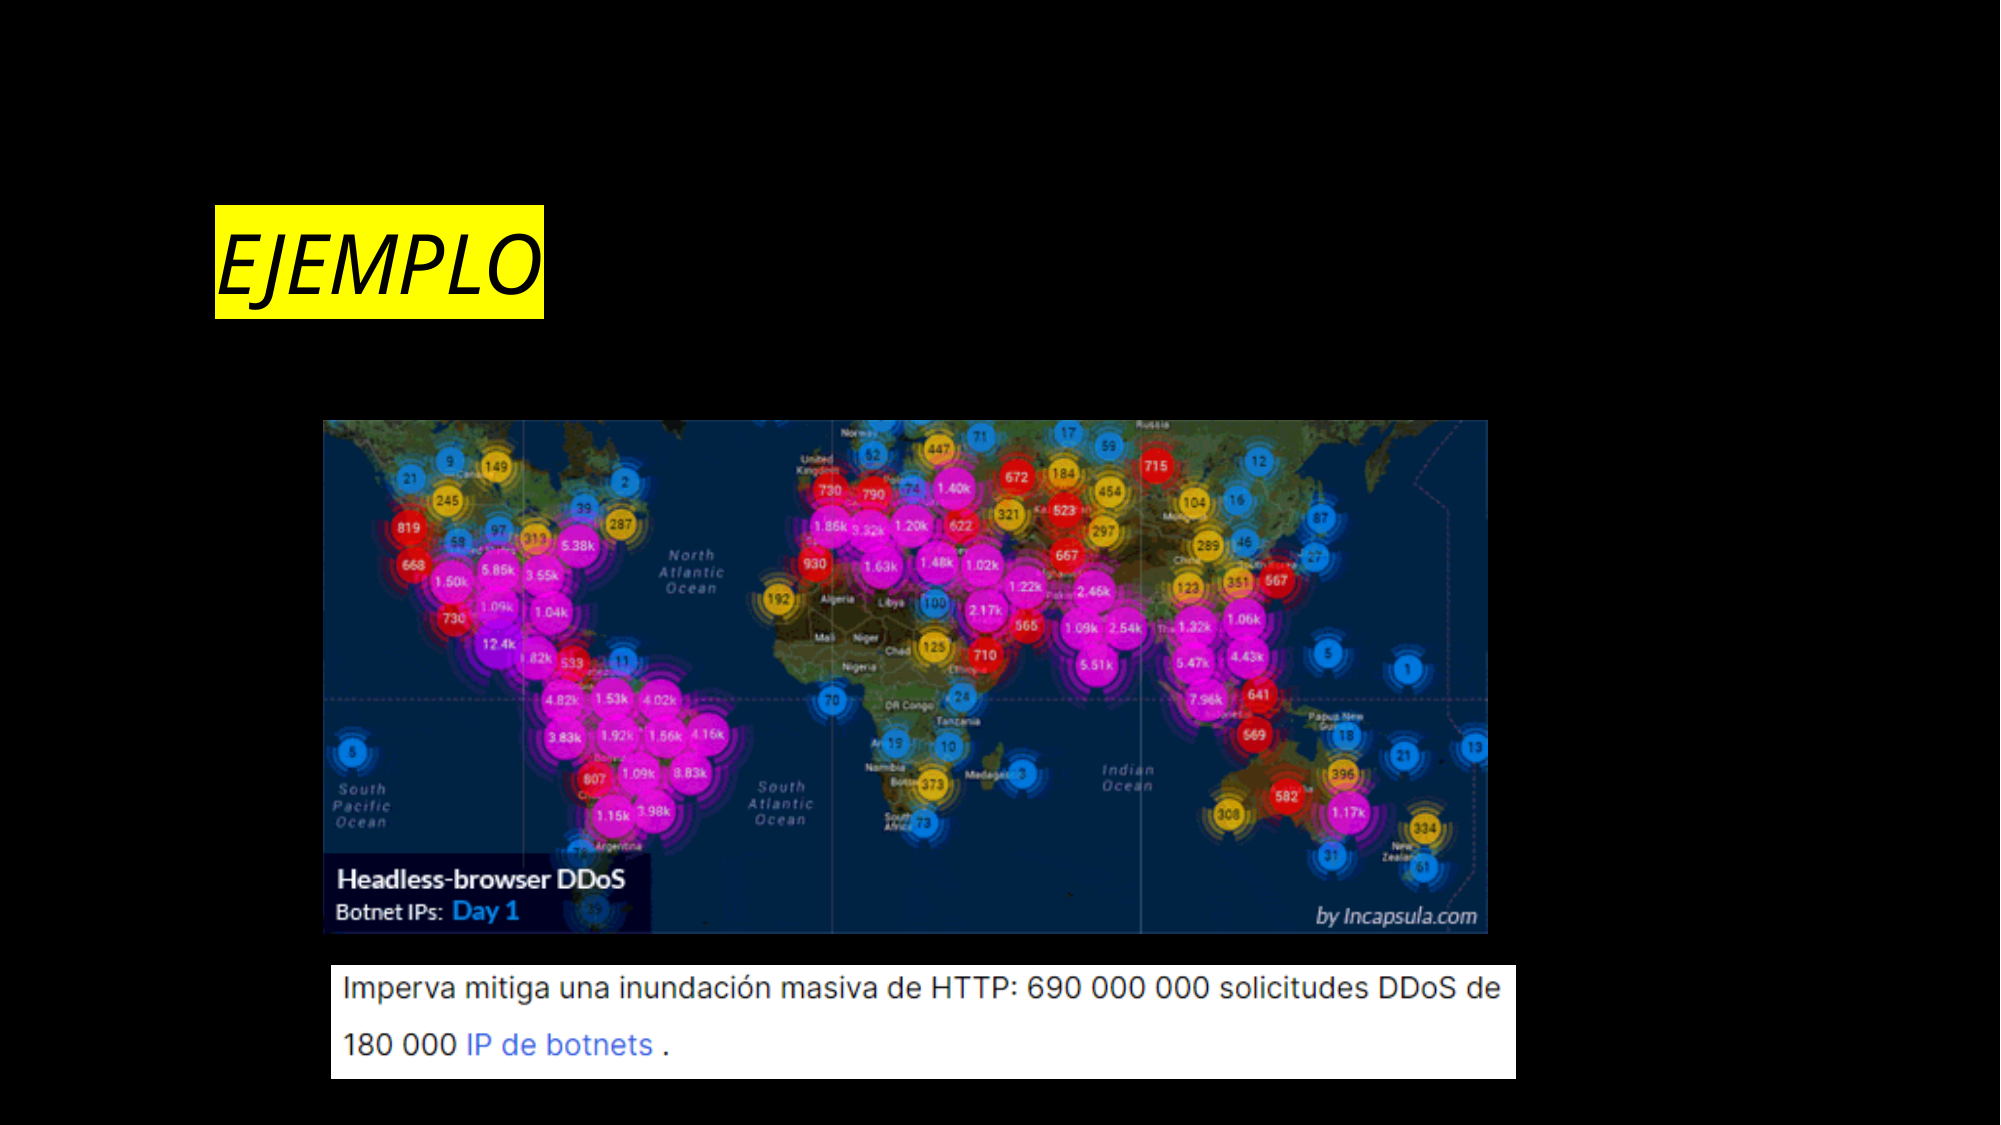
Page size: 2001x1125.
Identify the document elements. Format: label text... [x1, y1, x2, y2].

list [323, 420, 1488, 934]
picture [331, 965, 1516, 1080]
title EJEMPLO [200, 59, 1758, 319]
